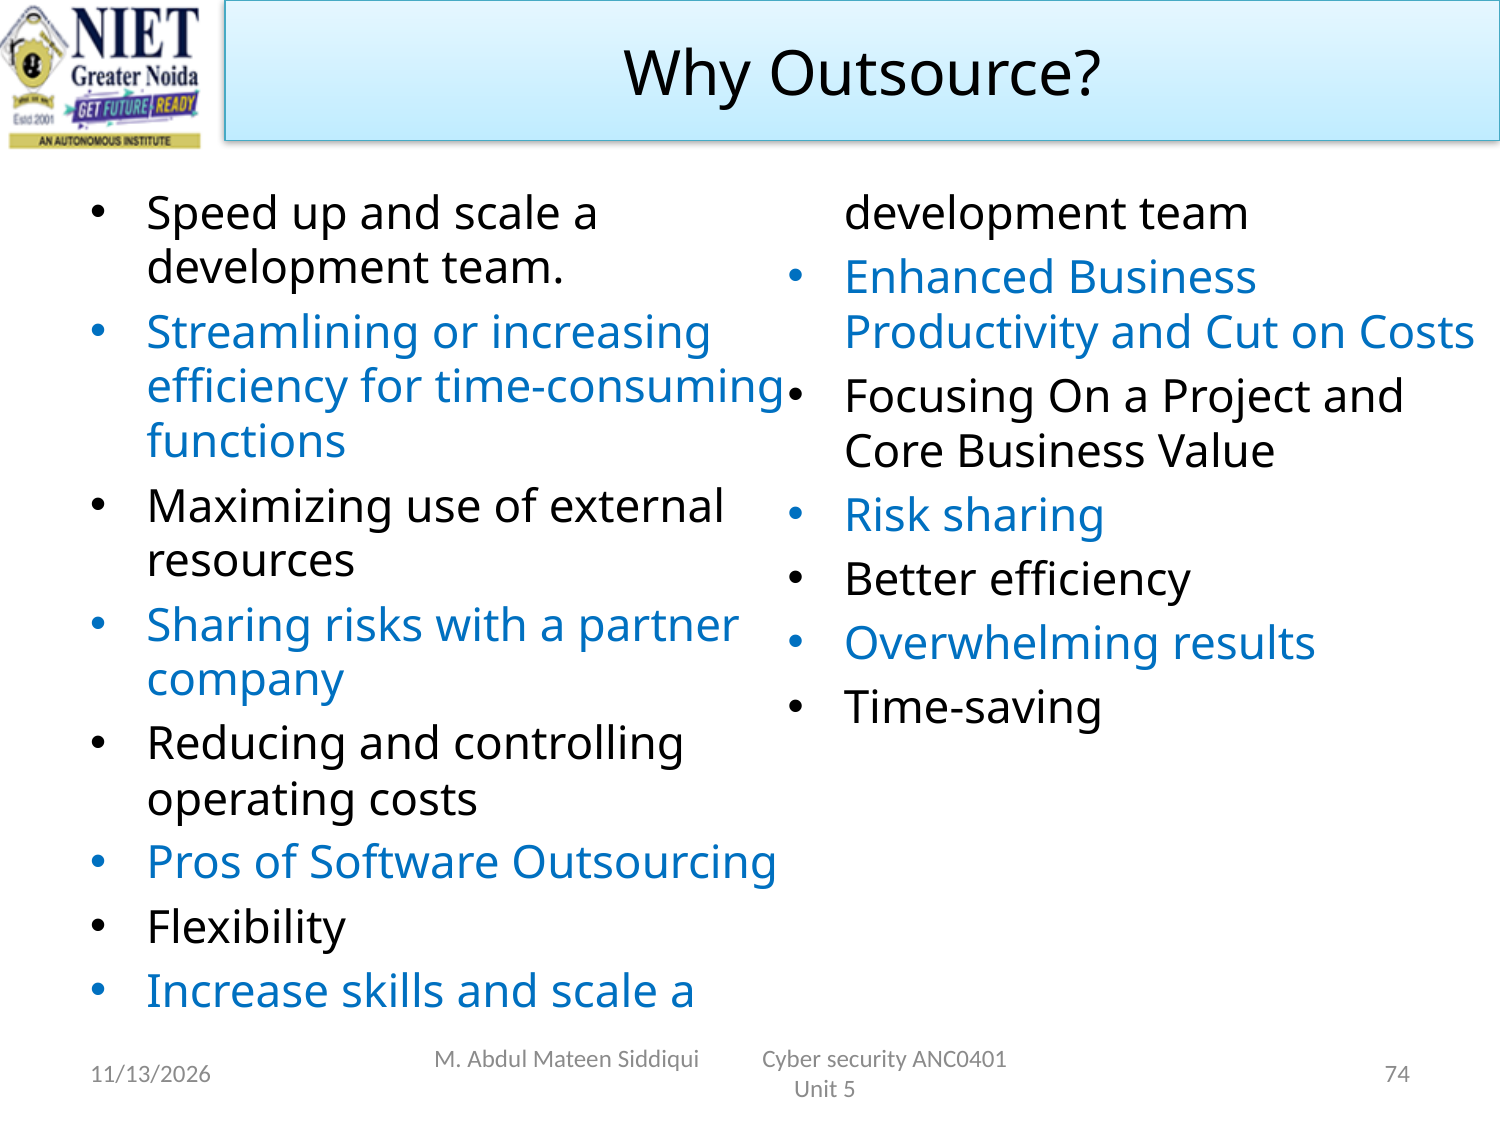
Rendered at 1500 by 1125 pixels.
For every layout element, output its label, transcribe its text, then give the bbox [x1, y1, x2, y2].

footer M. Abdul Mateen Siddiqui Cyber security ANC0401 Unit 5 [412, 1043, 1074, 1103]
list Speed up and scale a development team. Streamlining or increasing efficiency for time-consuming functions Maximizing use of external resources Sharing risks with a partner company Reducing and controlling operating costs Pros of Software Outsourcing Flexibility Increase skills and scale a development team Enhanced Business Productivity and Cut on Costs Focusing On a Project and Core Business Value Risk sharing Better efficiency Overwhelming results Time-saving [75, 175, 1500, 1043]
text_box Why Outsource? [224, 0, 1500, 141]
slide_number 74 [1074, 1043, 1425, 1103]
picture [0, 0, 207, 154]
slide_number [75, 1043, 412, 1103]
